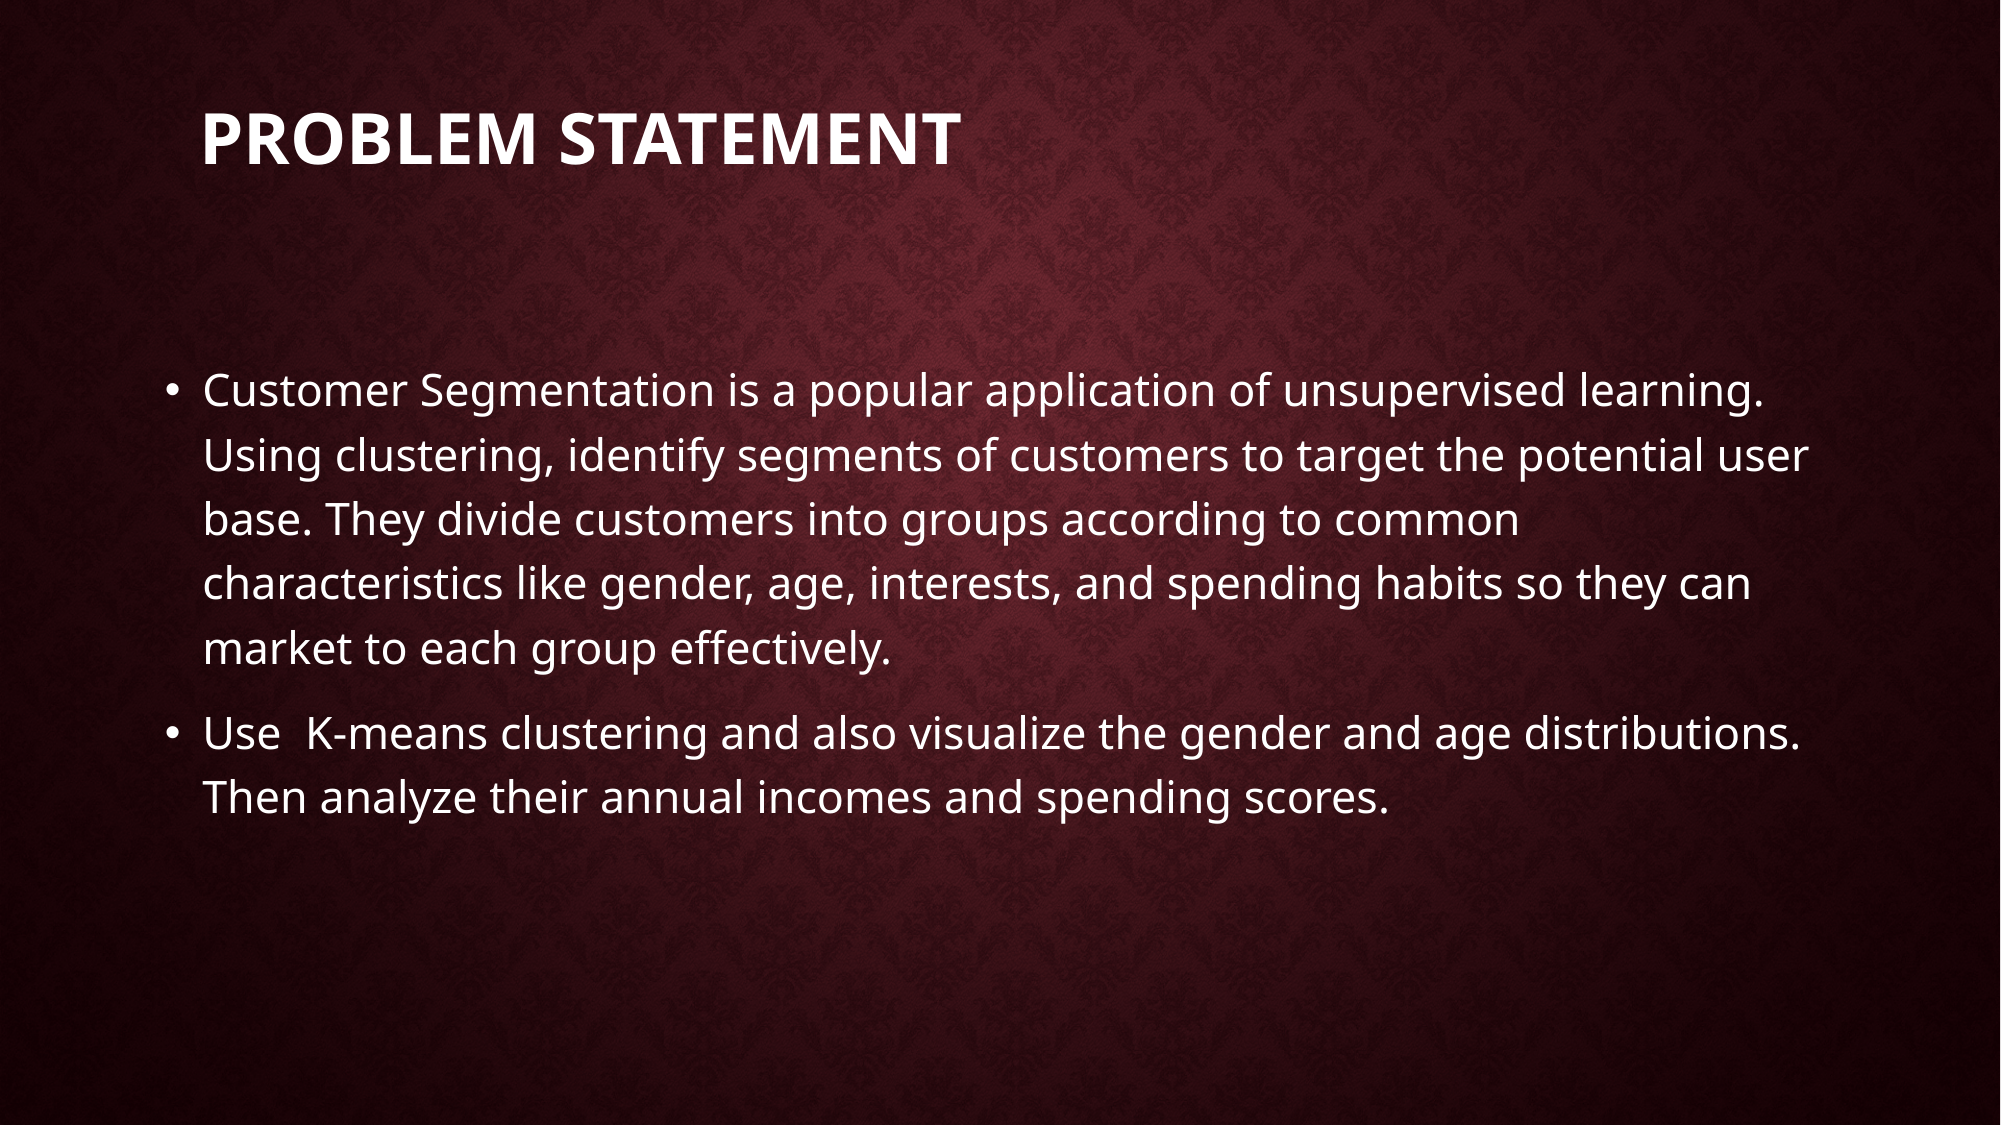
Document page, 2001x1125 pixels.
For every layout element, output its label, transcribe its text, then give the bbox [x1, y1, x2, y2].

list Customer Segmentation is a popular application of unsupervised learning. Using clustering, identify segments of customers to target the potential user base. They divide customers into groups according to common characteristics like gender, age, interests, and spending habits so they can market to each group effectively. Use K-means clustering and also visualize the gender and age distributions. Then analyze their annual incomes and spending scores. [149, 343, 1849, 867]
title Problem Statement [82, 32, 1099, 250]
